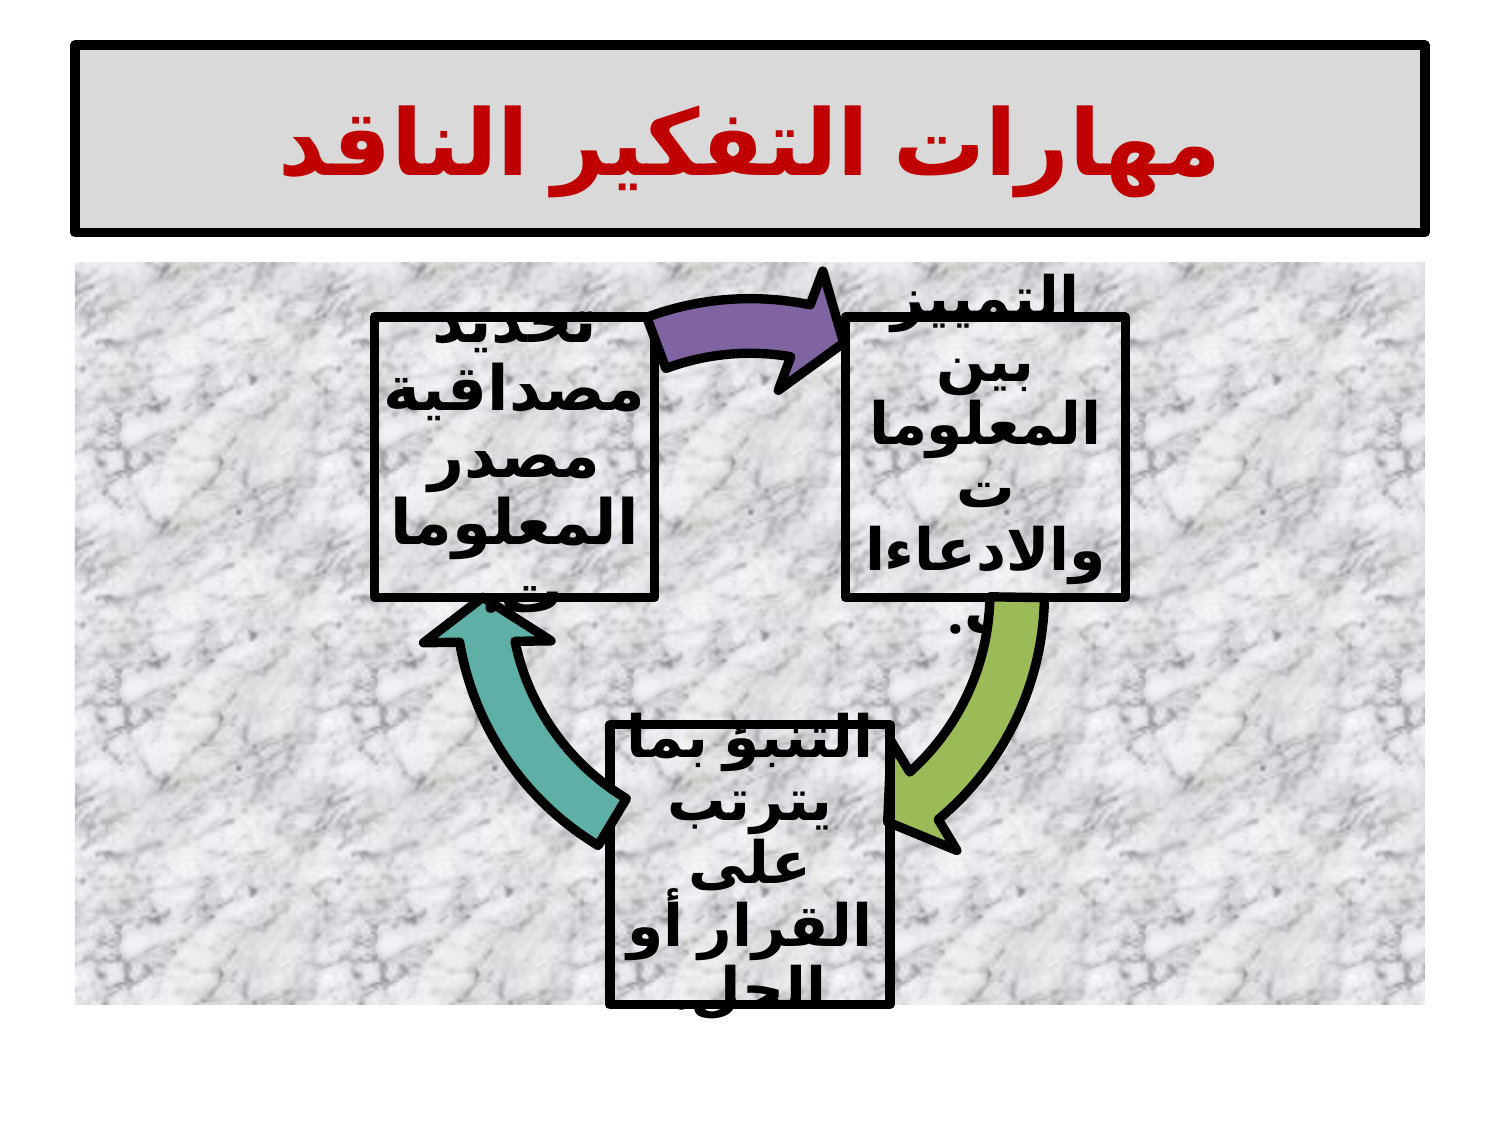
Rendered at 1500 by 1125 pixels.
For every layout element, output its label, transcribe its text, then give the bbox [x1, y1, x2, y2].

title مهارات التفكير الناقد [75, 45, 1425, 233]
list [74, 262, 1426, 1006]
